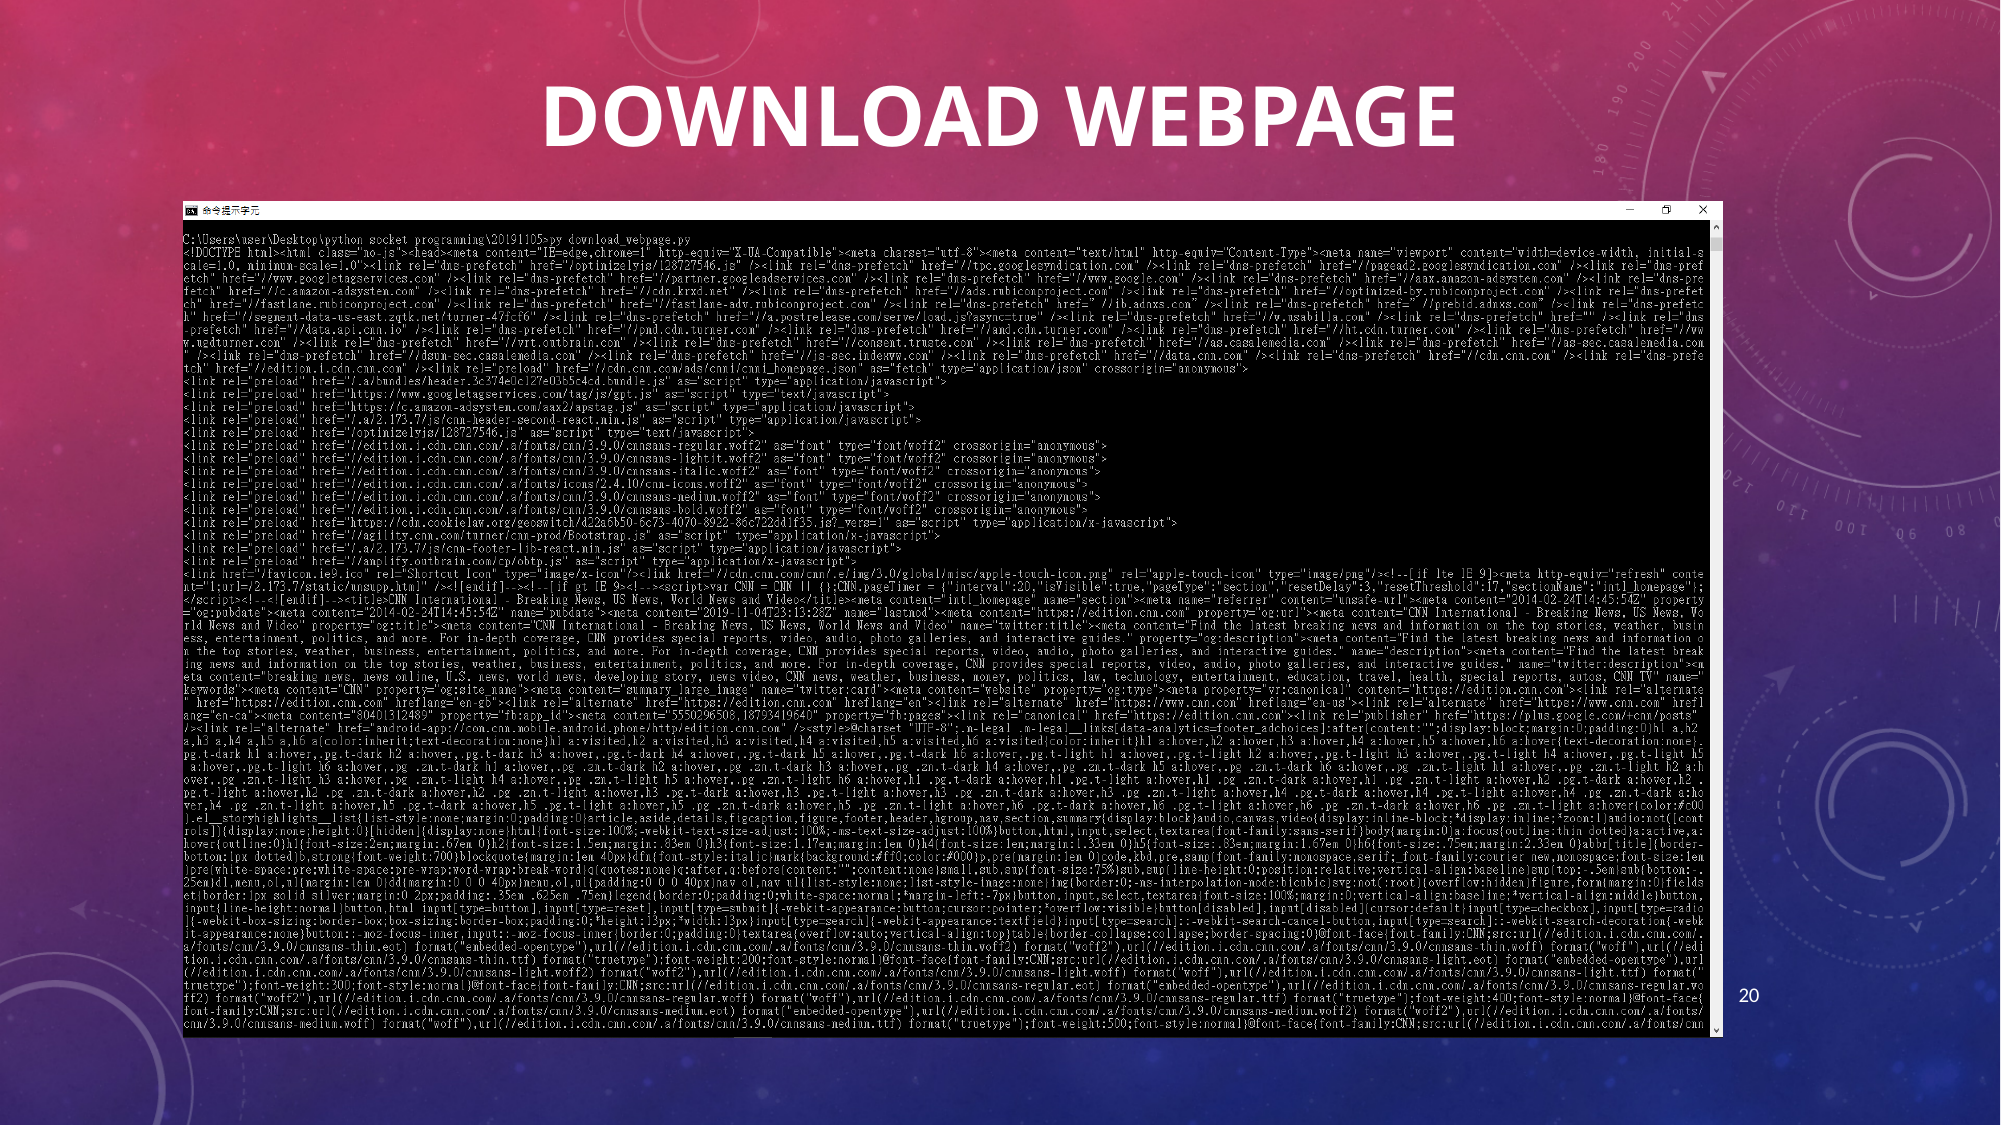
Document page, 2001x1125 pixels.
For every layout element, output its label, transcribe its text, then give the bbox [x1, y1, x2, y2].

slide_number 20 [1729, 963, 1775, 1025]
title Download Webpage [99, 19, 1900, 207]
picture [0, 0, 2001, 1125]
